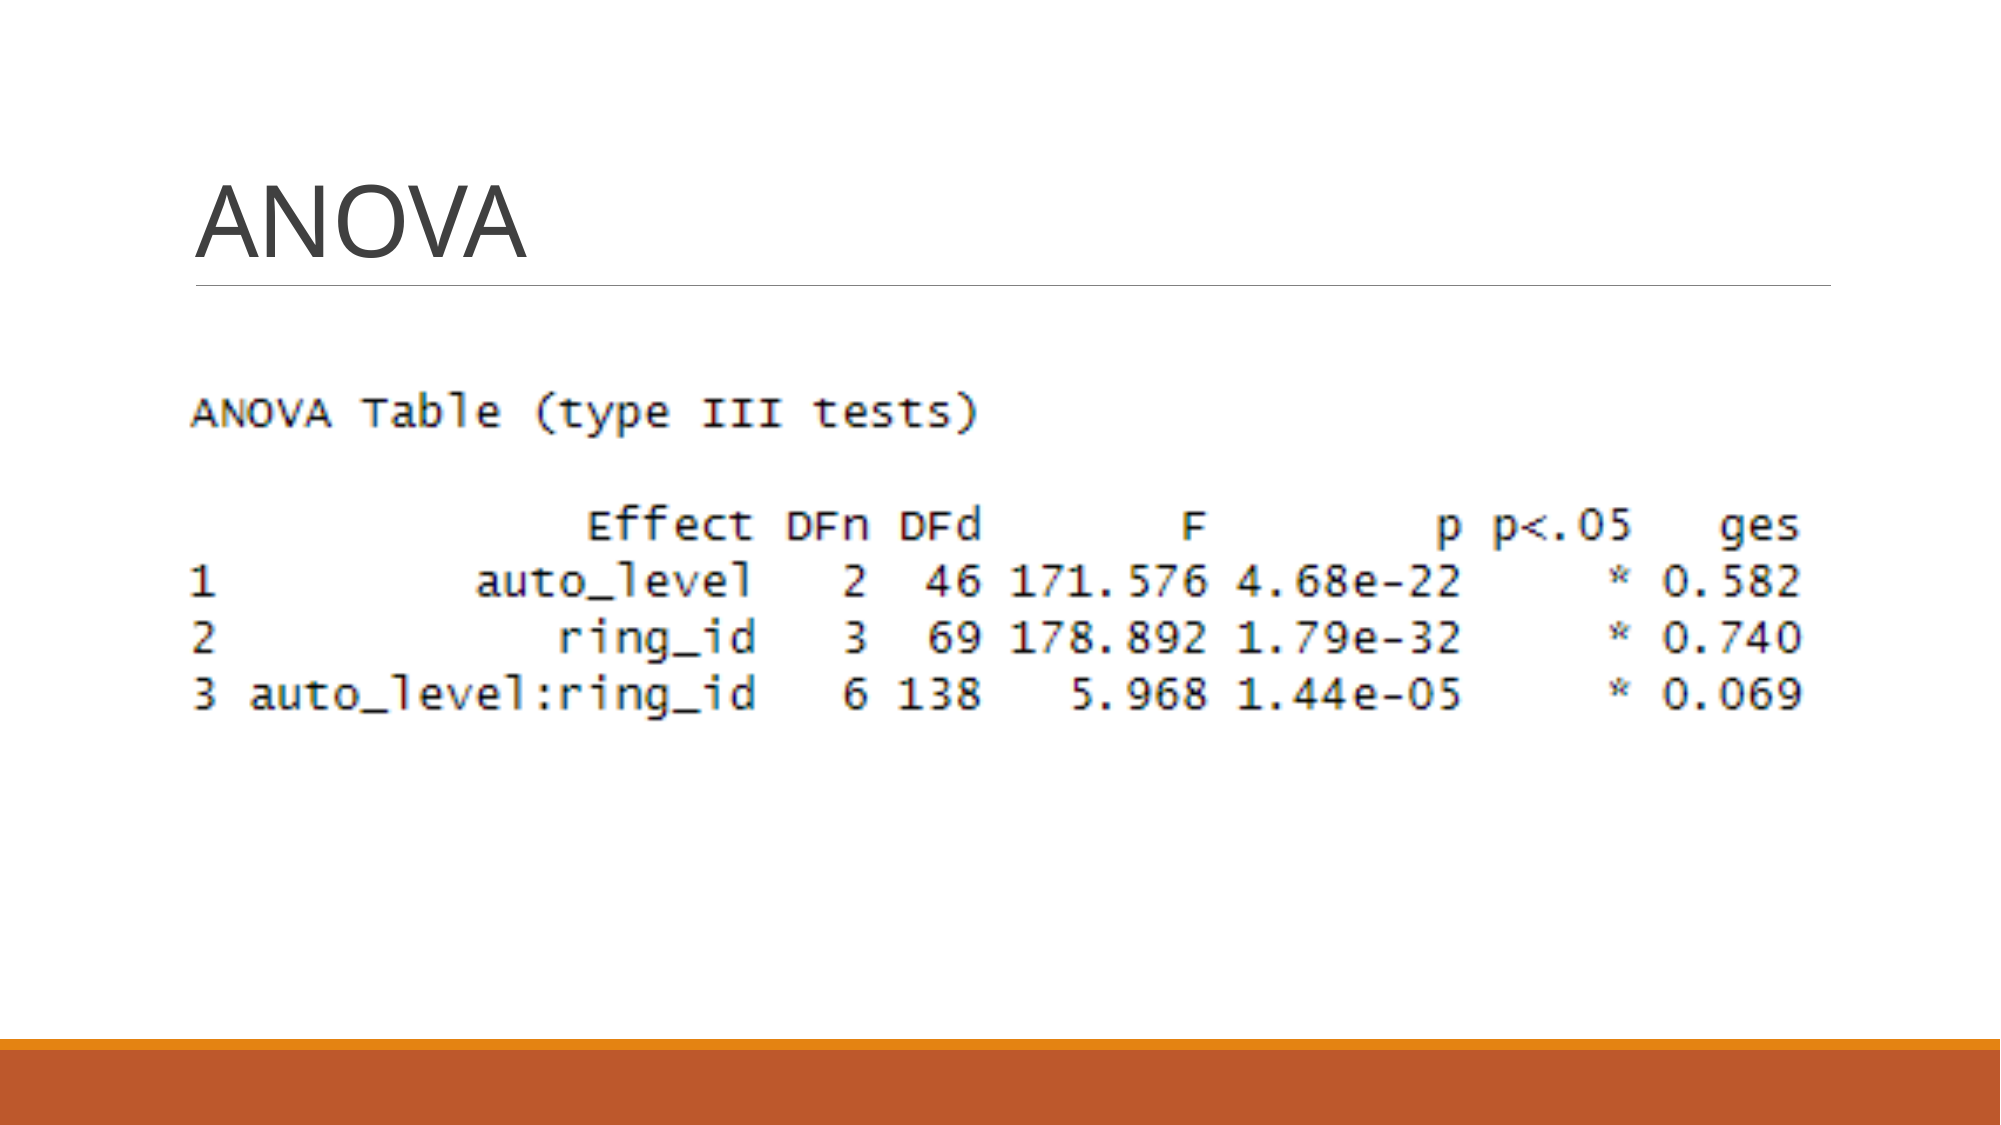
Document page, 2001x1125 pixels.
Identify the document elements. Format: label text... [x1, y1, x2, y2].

picture [159, 385, 1841, 739]
title ANOVA [180, 47, 1830, 285]
